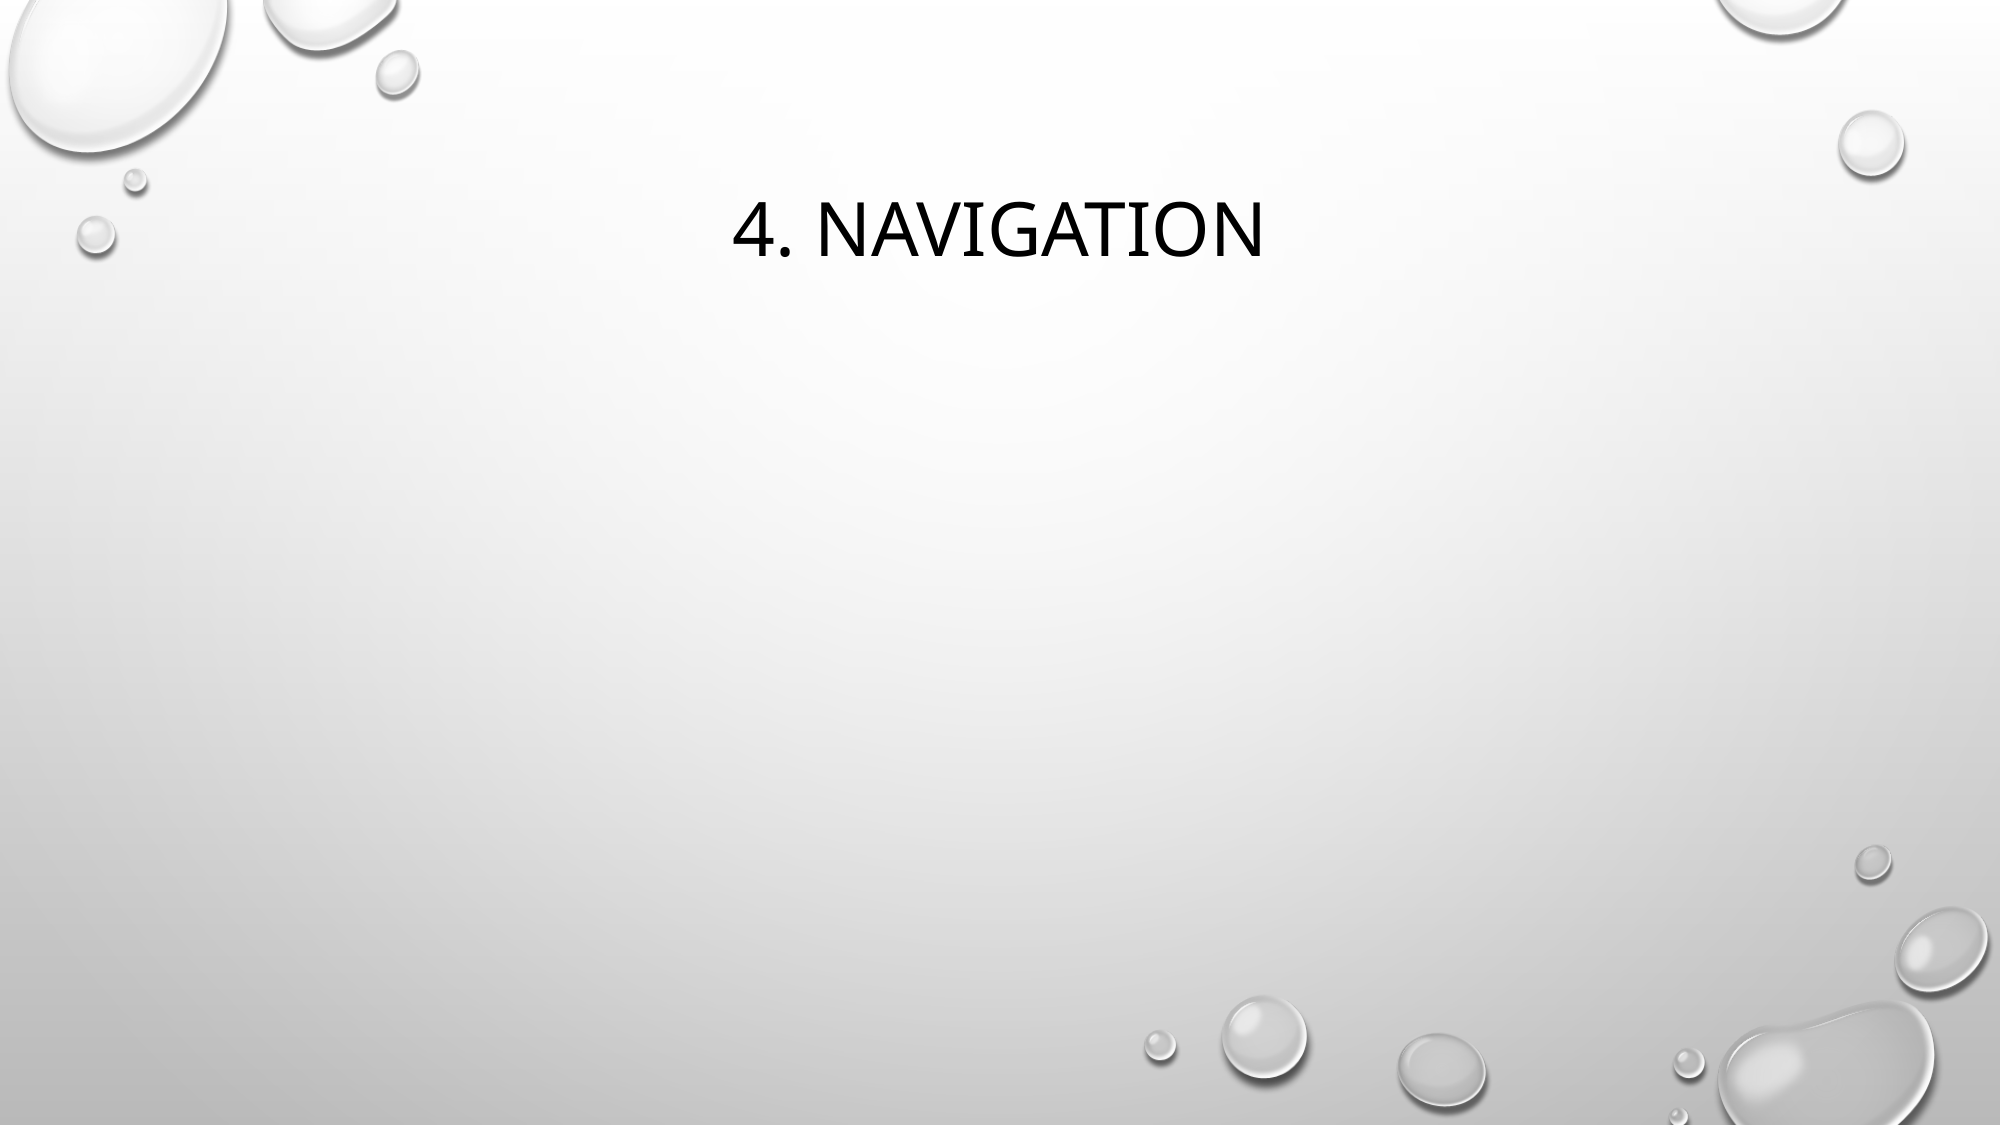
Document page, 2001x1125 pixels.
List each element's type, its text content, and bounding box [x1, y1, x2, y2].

title 4. Navigation [149, 101, 1851, 364]
picture [0, 0, 2000, 1125]
